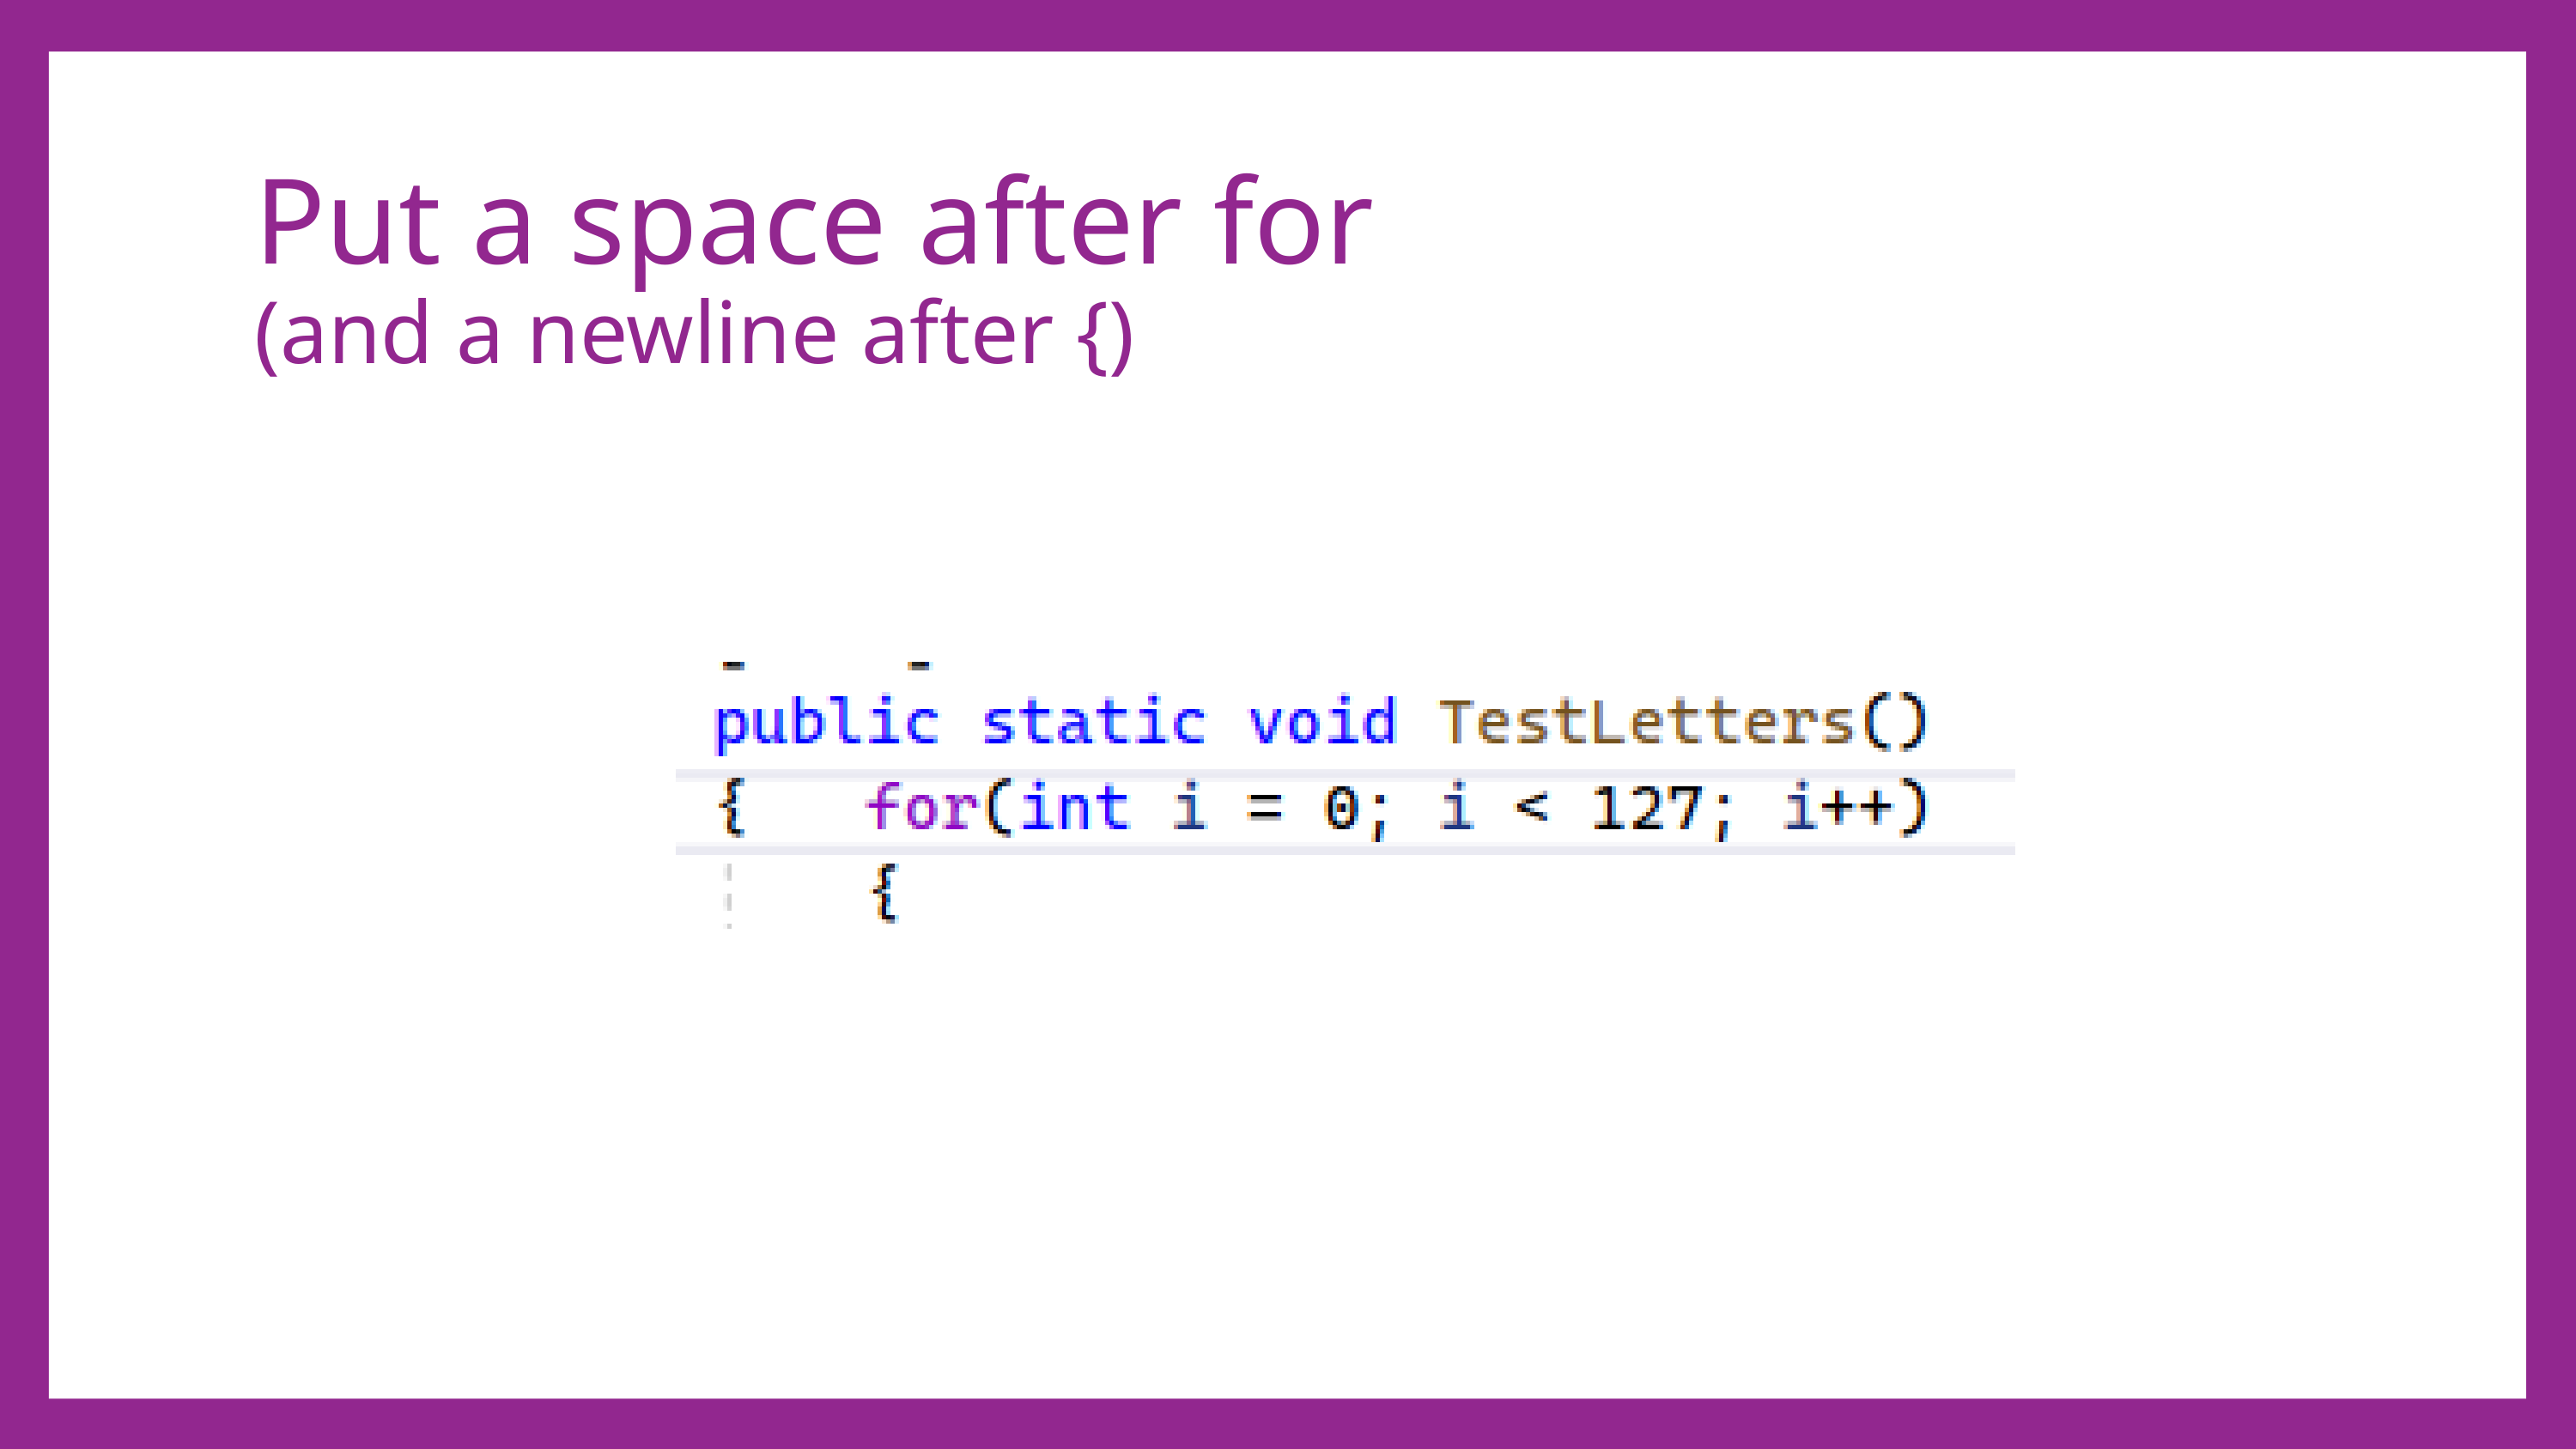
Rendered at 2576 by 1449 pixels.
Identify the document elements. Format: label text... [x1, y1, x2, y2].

title Put a space after for (and a newline after {) [241, 129, 2329, 415]
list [676, 661, 2016, 929]
